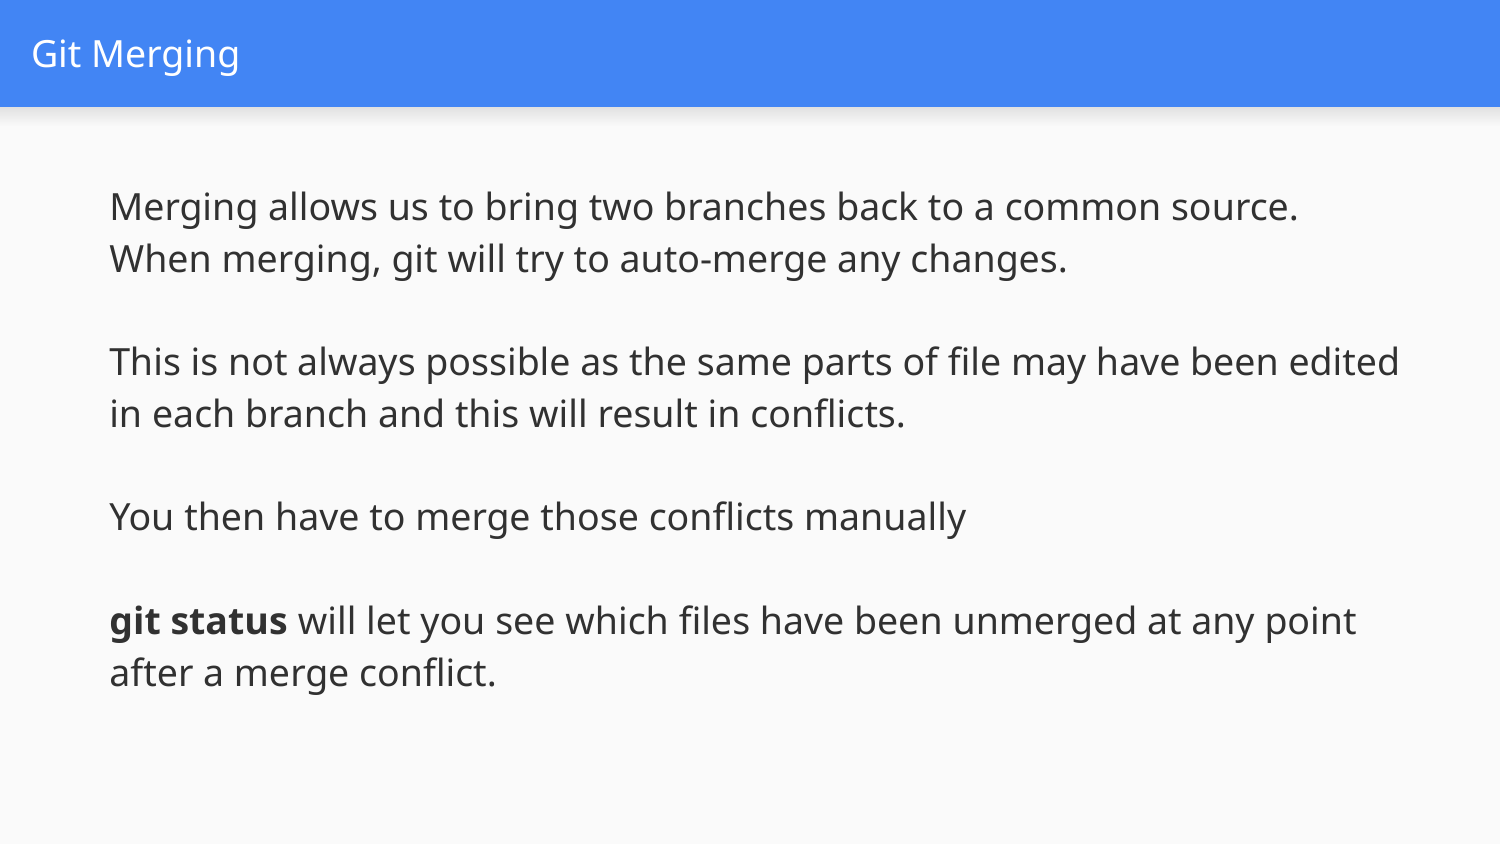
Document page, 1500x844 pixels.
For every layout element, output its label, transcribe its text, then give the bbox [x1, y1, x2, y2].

list Merging allows us to bring two branches back to a common source. When merging, git will try to auto-merge any changes. This is not always possible as the same parts of file may have been edited in each branch and this will result in conflicts. You then have to merge those conflicts manually git status will let you see which files have been unmerged at any point after a merge conflict. [75, 161, 1425, 771]
title Git Merging [16, 2, 1464, 102]
